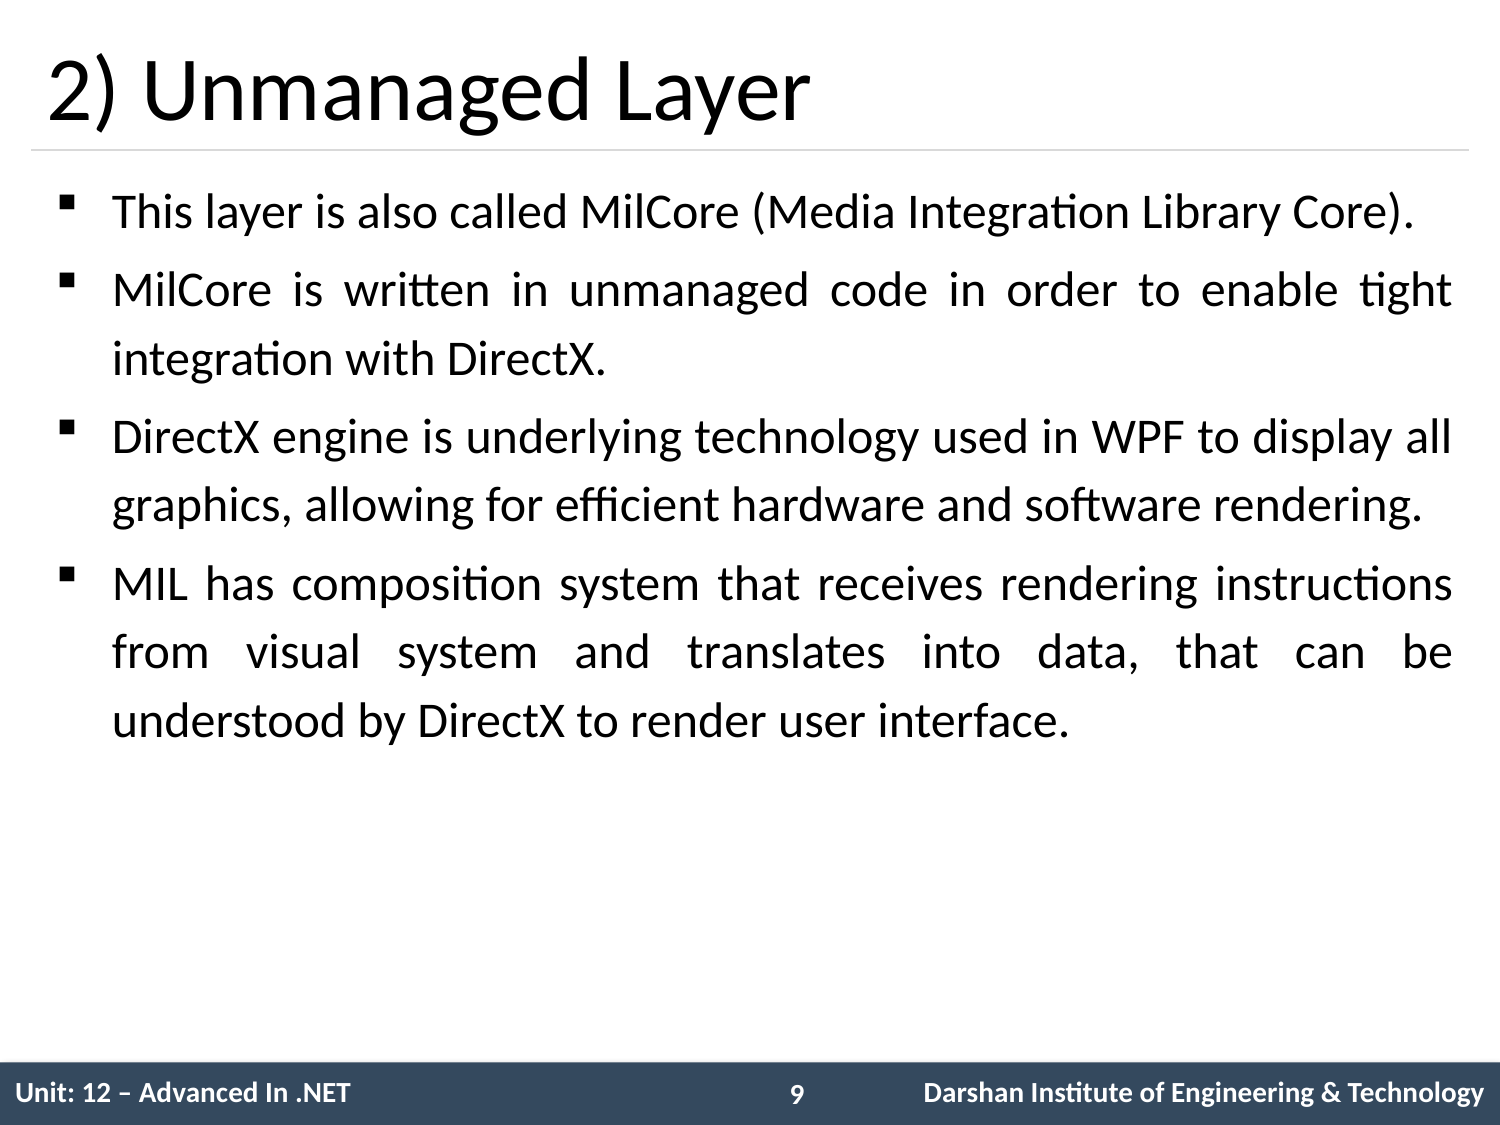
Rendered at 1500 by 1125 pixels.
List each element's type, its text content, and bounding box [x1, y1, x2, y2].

list This layer is also called MilCore (Media Integration Library Core). MilCore is written in unmanaged code in order to enable tight integration with DirectX. DirectX engine is underlying technology used in WPF to display all graphics, allowing for efficient hardware and software rendering. MIL has composition system that receives rendering instructions from visual system and translates into data, that can be understood by DirectX to render user interface. [31, 162, 1469, 1038]
title 2) Unmanaged Layer [31, 17, 1469, 150]
